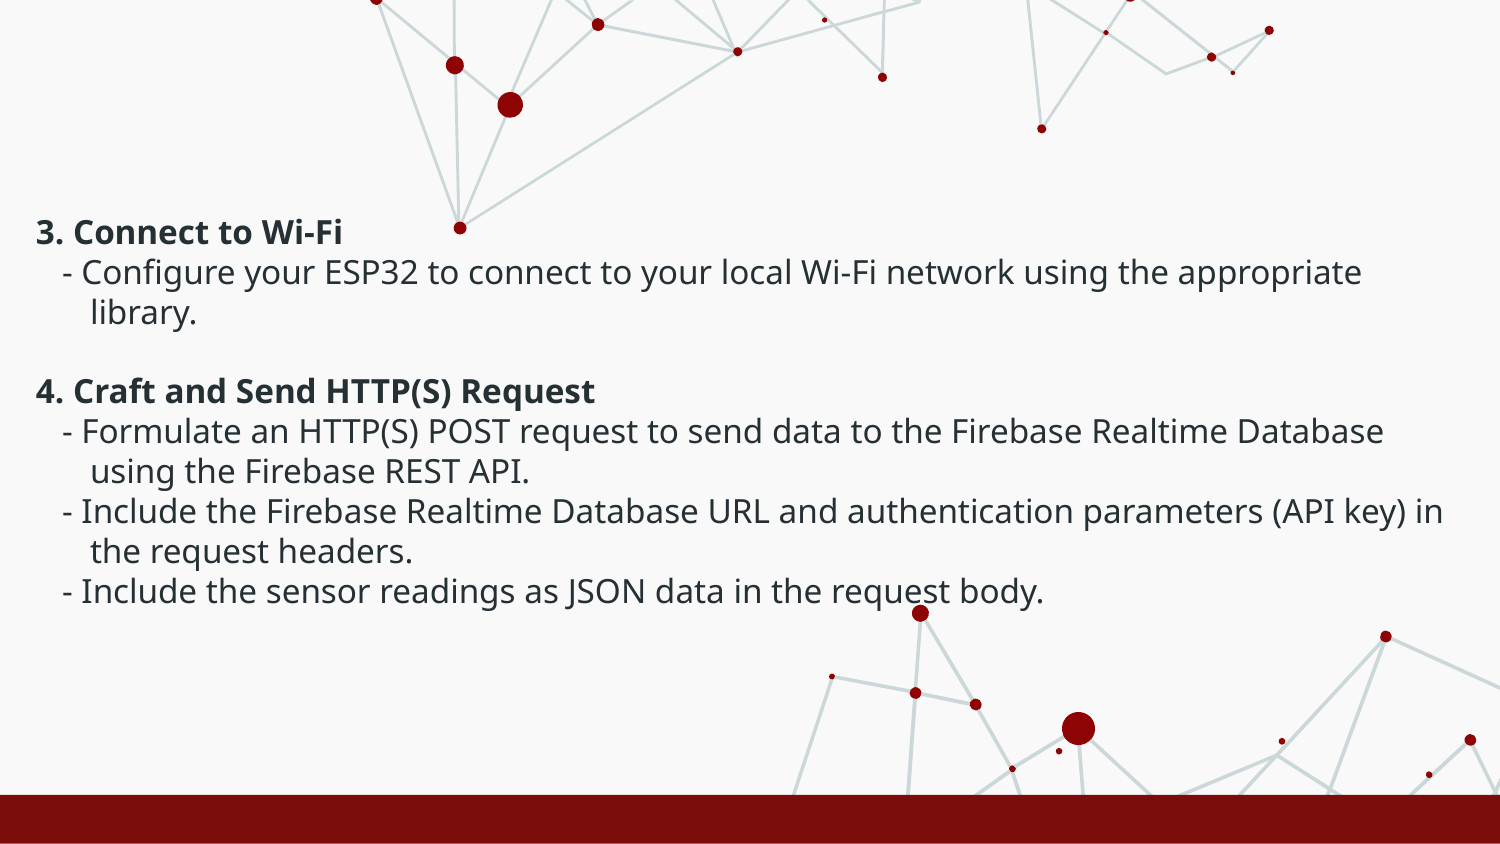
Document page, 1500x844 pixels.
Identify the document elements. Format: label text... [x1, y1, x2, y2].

subtitle 3. Connect to Wi-Fi - Configure your ESP32 to connect to your local Wi-Fi network using the appropriate library. 4. Craft and Send HTTP(S) Request - Formulate an HTTP(S) POST request to send data to the Firebase Realtime Database using the Firebase REST API. - Include the Firebase Realtime Database URL and authentication parameters (API key) in the request headers. - Include the sensor readings as JSON data in the request body. [0, 156, 1478, 772]
